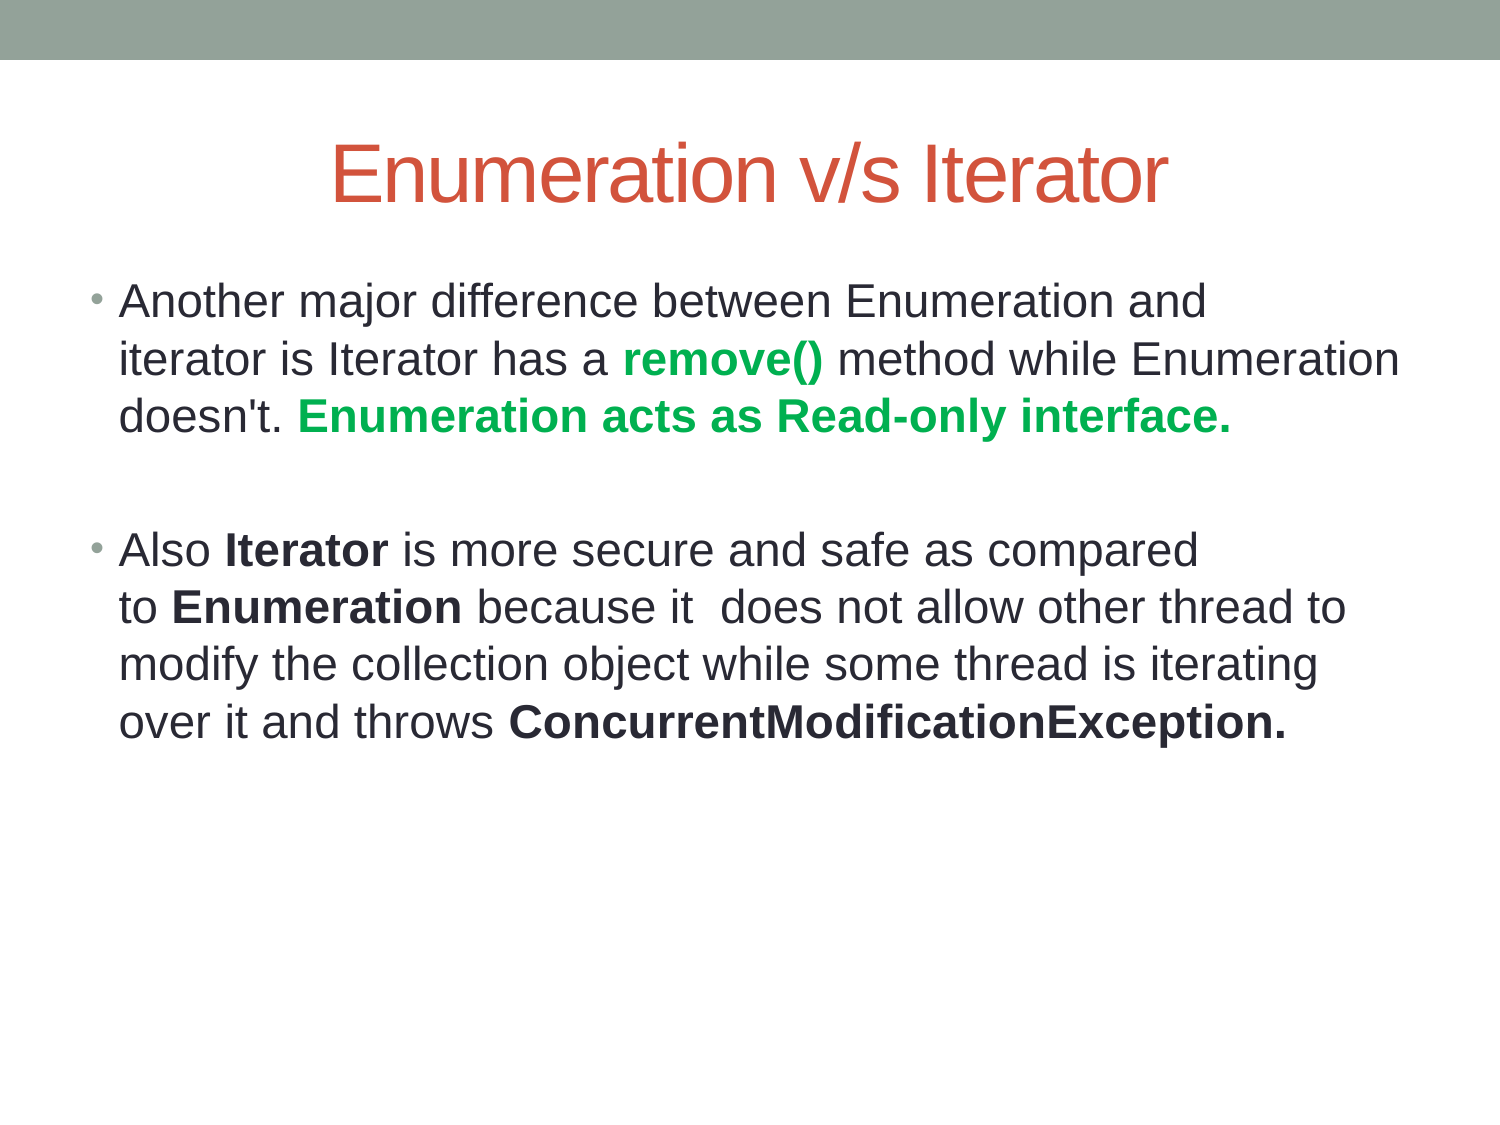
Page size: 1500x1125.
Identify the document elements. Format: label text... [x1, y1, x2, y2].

title Enumeration v/s Iterator [75, 87, 1425, 250]
list Another major difference between Enumeration and iterator is Iterator has a remove() method while Enumeration doesn't. Enumeration acts as Read-only interface. Also Iterator is more secure and safe as compared to Enumeration because it does not allow other thread to modify the collection object while some thread is iterating over it and throws ConcurrentModificationException. [75, 262, 1425, 1063]
